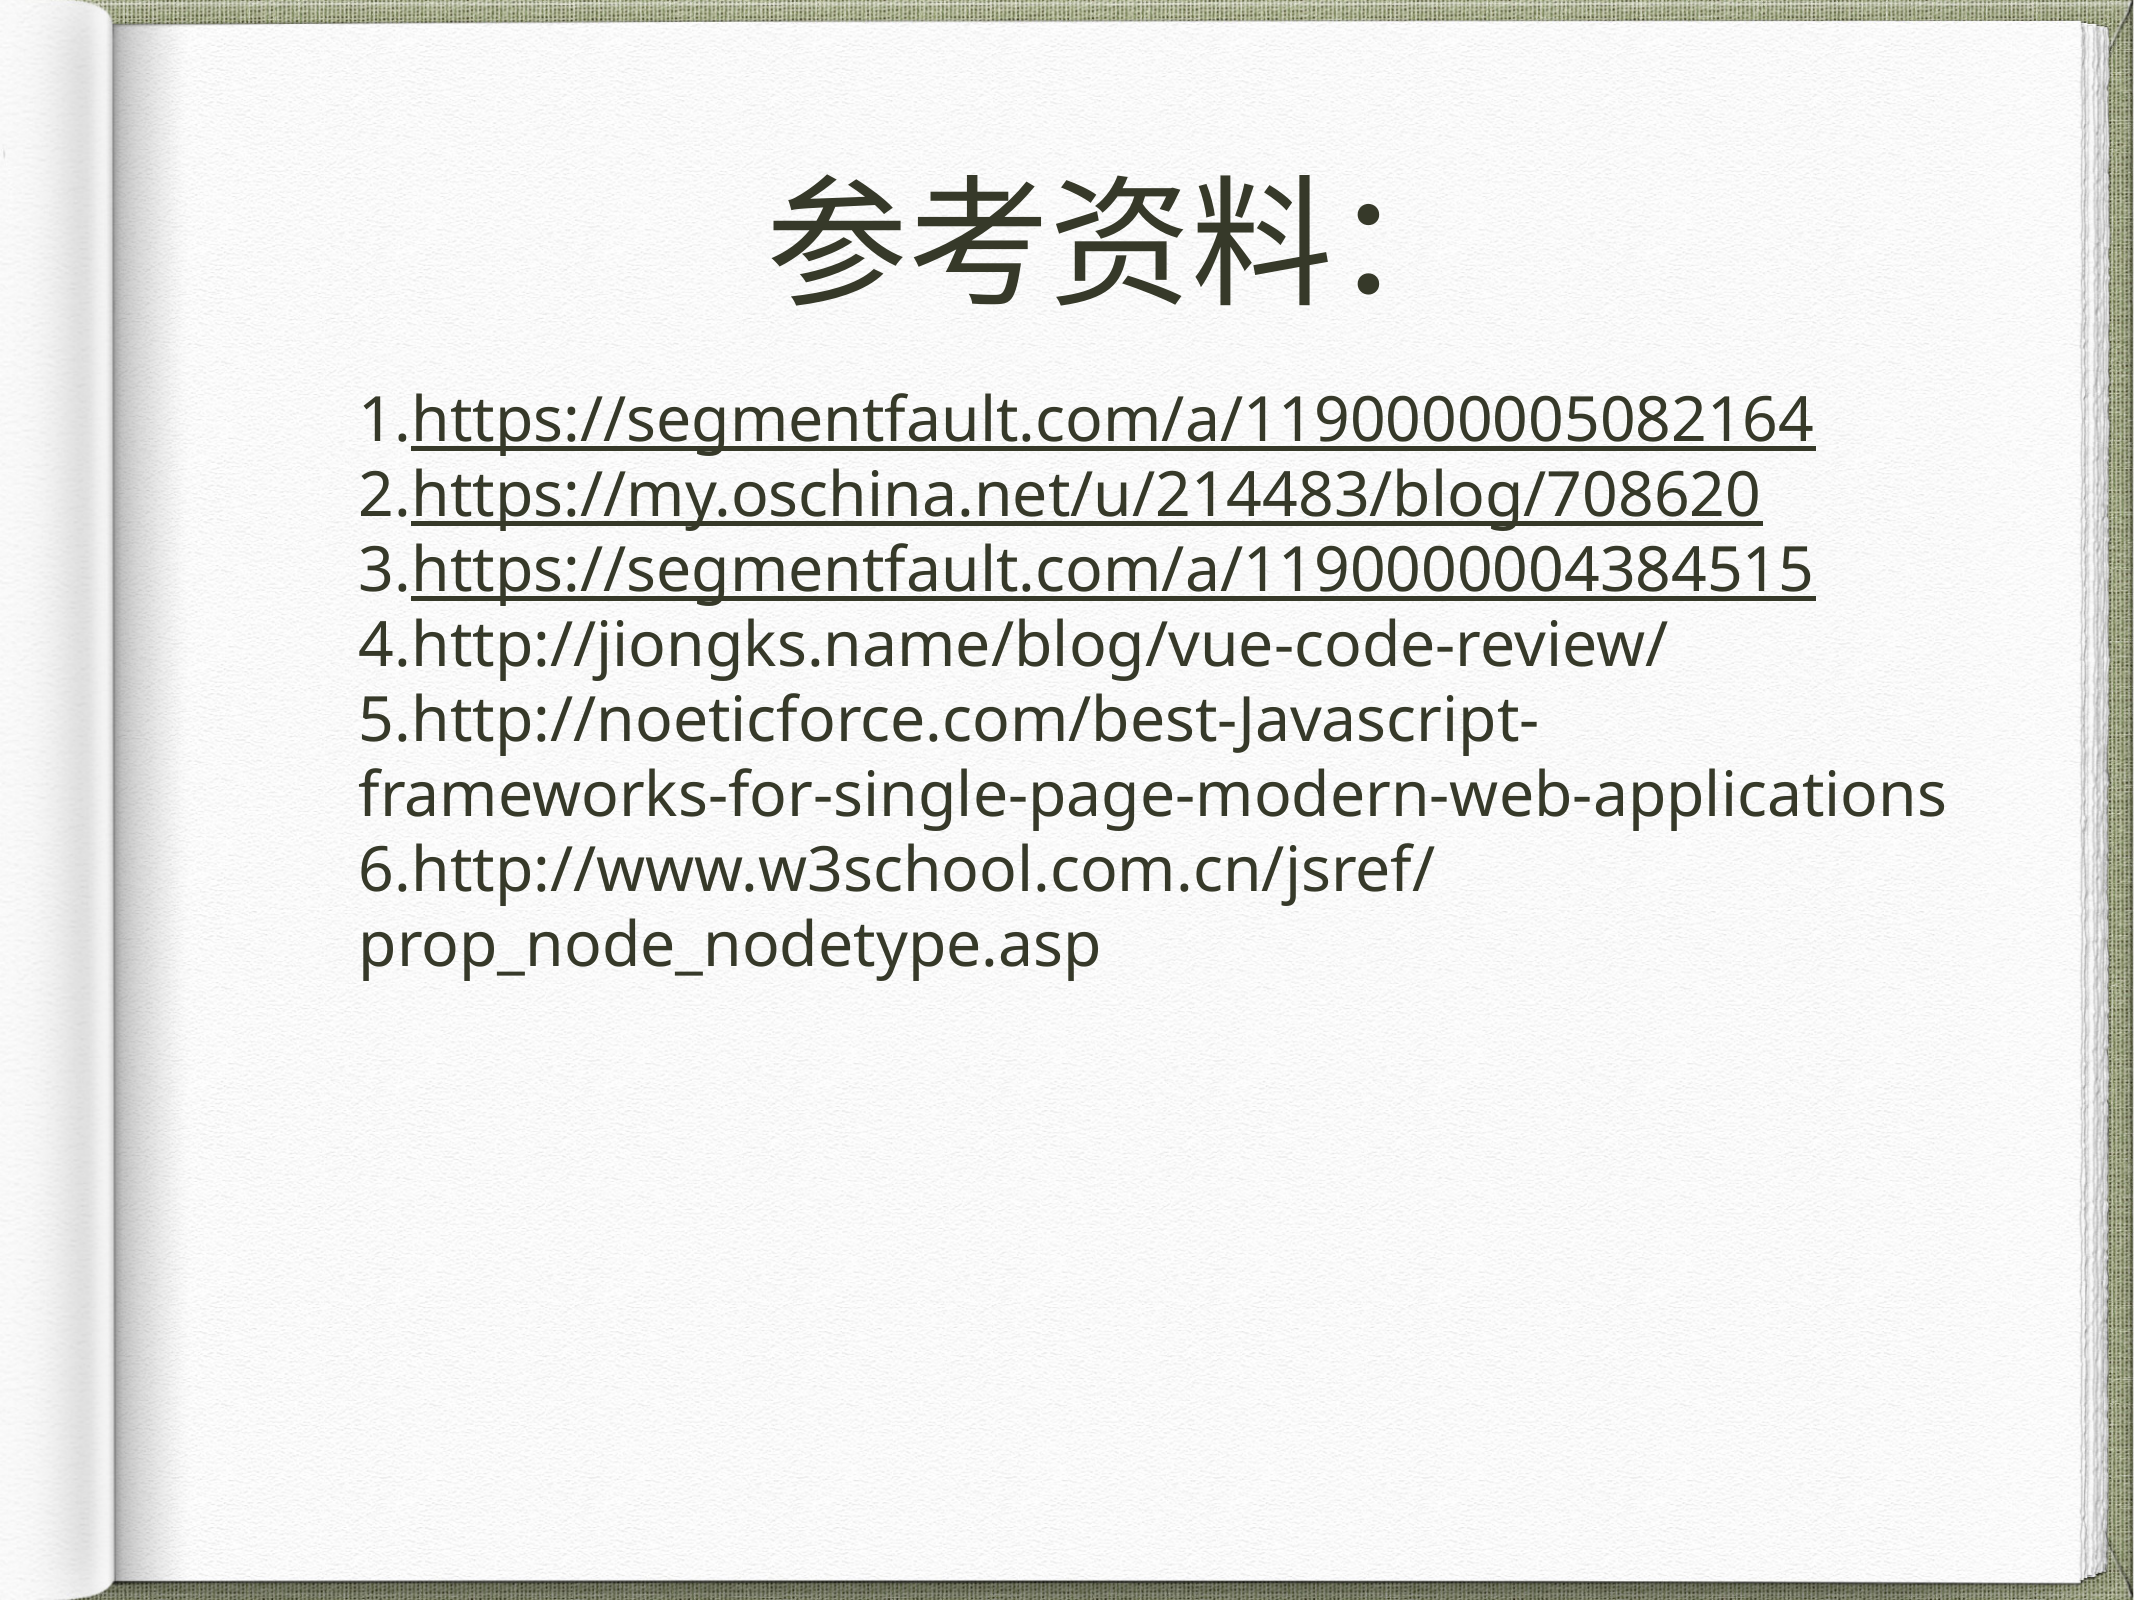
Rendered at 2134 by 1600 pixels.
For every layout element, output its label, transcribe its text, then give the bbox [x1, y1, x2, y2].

text_box 1.https://segmentfault.com/a/1190000005082164 2.https://my.oschina.net/u/214483/blog/708620 3.https://segmentfault.com/a/1190000004384515 4.http://jiongks.name/blog/vue-code-review/ 5.http://noeticforce.com/best-Javascript- frameworks-for-single-page-modern-web-applications 6.http://www.w3school.com.cn/jsref/ prop_node_nodetype.asp [350, 370, 1959, 987]
title 参考资料： [334, 24, 1907, 451]
picture [0, 0, 2134, 1600]
